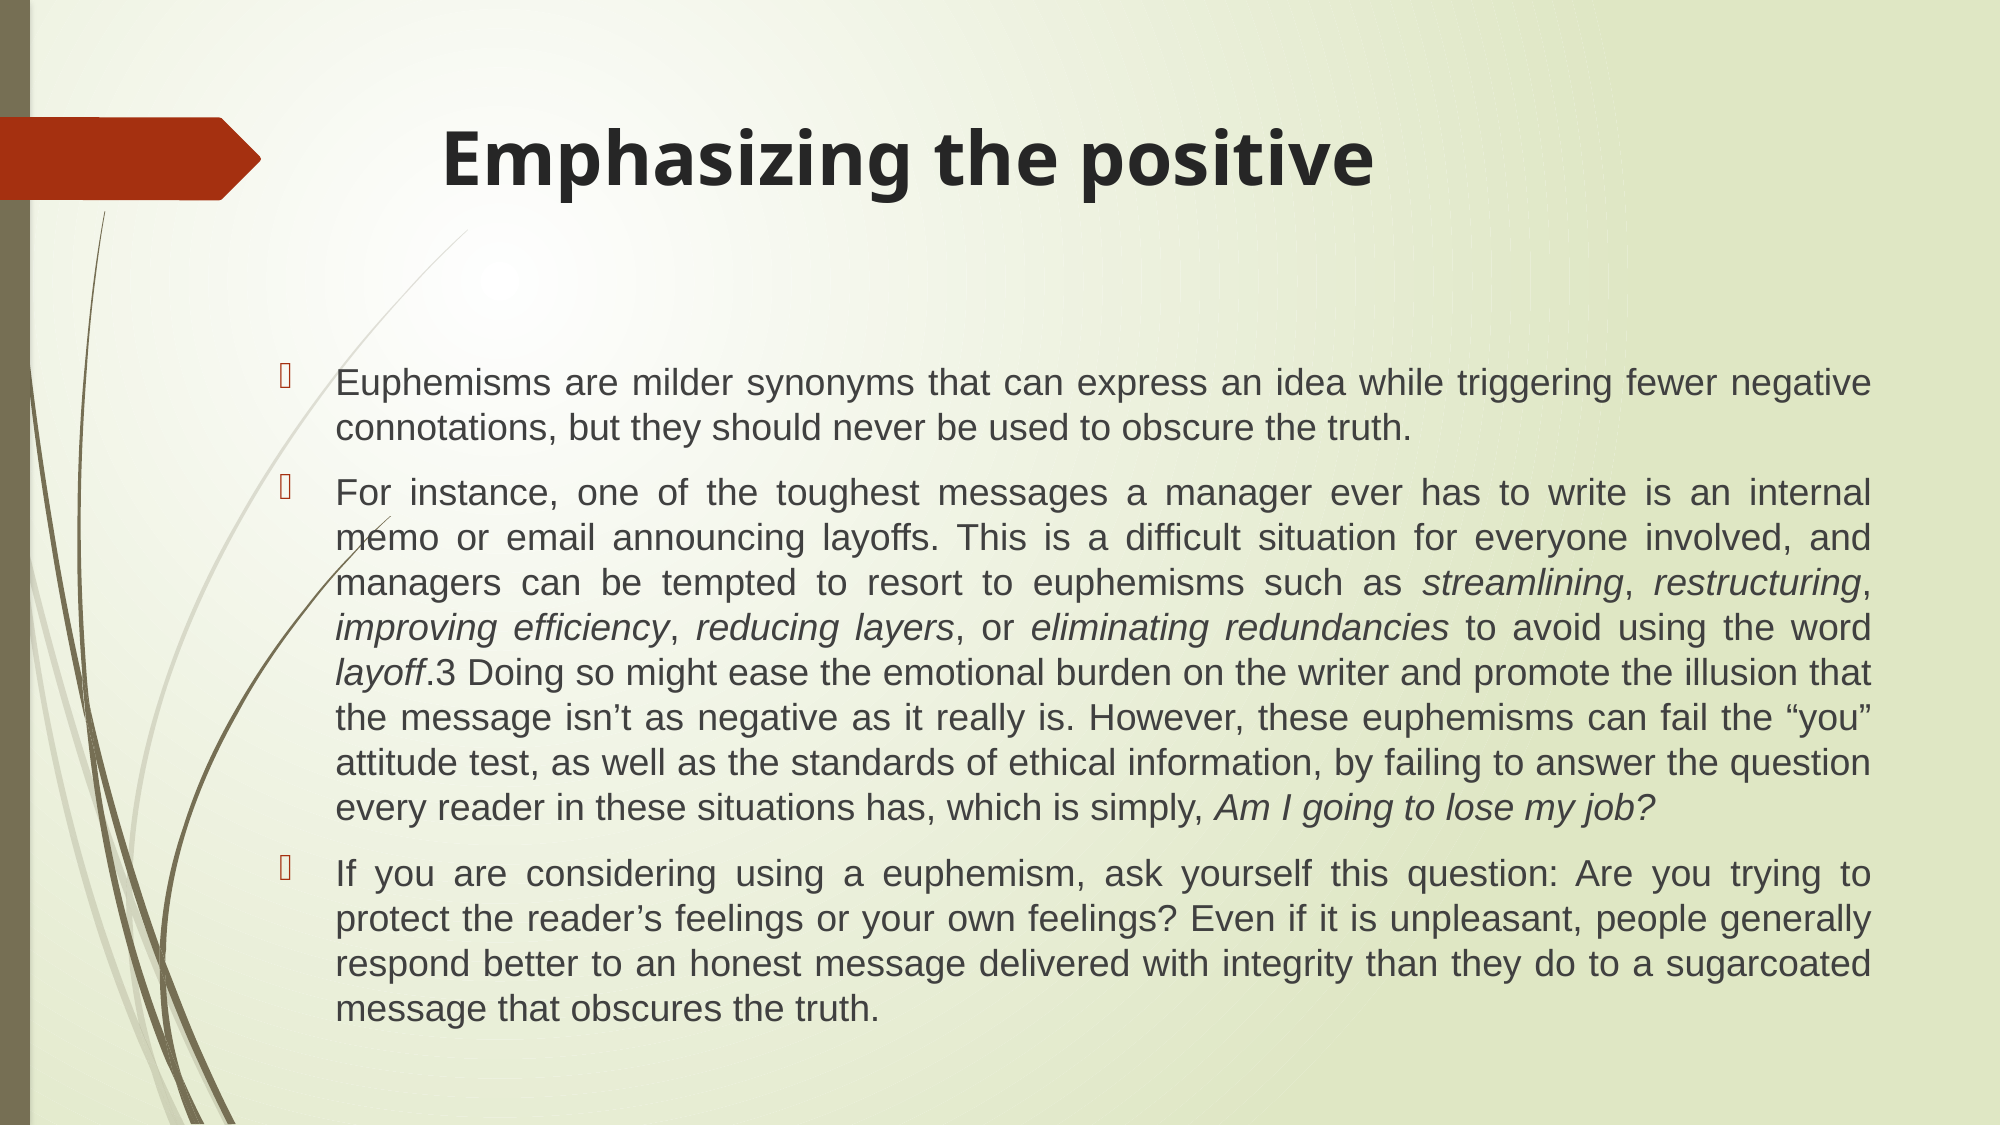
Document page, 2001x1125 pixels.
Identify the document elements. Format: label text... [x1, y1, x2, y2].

title Emphasizing the positive [425, 102, 1888, 313]
list Euphemisms are milder synonyms that can express an idea while triggering fewer negative connotations, but they should never be used to obscure the truth. For instance, one of the toughest messages a manager ever has to write is an internal memo or email announcing layoffs. This is a difficult situation for everyone involved, and managers can be tempted to resort to euphemisms such as streamlining, restructuring, improving efficiency, reducing layers, or eliminating redundancies to avoid using the word layoff.3 Doing so might ease the emotional burden on the writer and promote the illusion that the message isn’t as negative as it really is. However, these euphemisms can fail the “you” attitude test, as well as the standards of ethical information, by failing to answer the question every reader in these situations has, which is simply, Am I going to lose my job? If you are considering using a euphemism, ask yourself this question: Are you trying to protect the reader’s feelings or your own feelings? Even if it is unpleasant, people generally respond better to an honest message delivered with integrity than they do to a sugarcoated message that obscures the truth. [264, 350, 1888, 1093]
